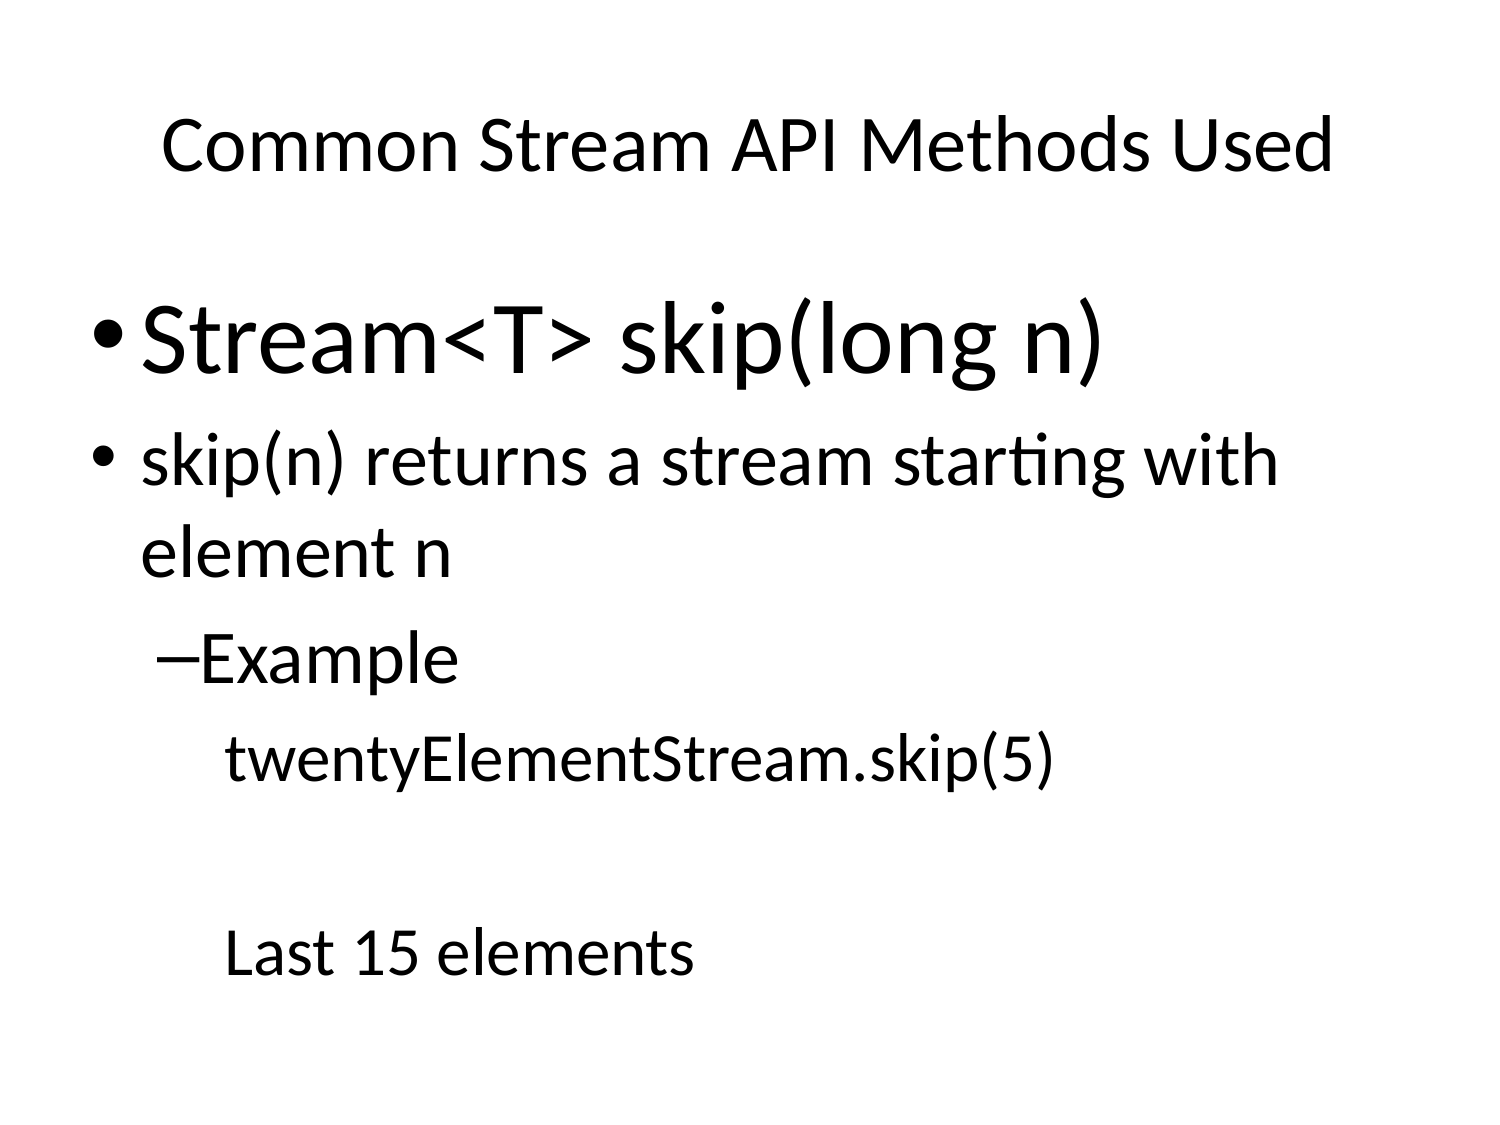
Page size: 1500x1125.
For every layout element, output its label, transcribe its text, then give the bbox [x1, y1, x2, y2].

list Stream<T> skip(long n) skip(n) returns a stream starting with element n Example twentyElementStream.skip(5) Last 15 elements [75, 262, 1425, 1005]
title Common Stream API Methods Used [75, 45, 1425, 233]
